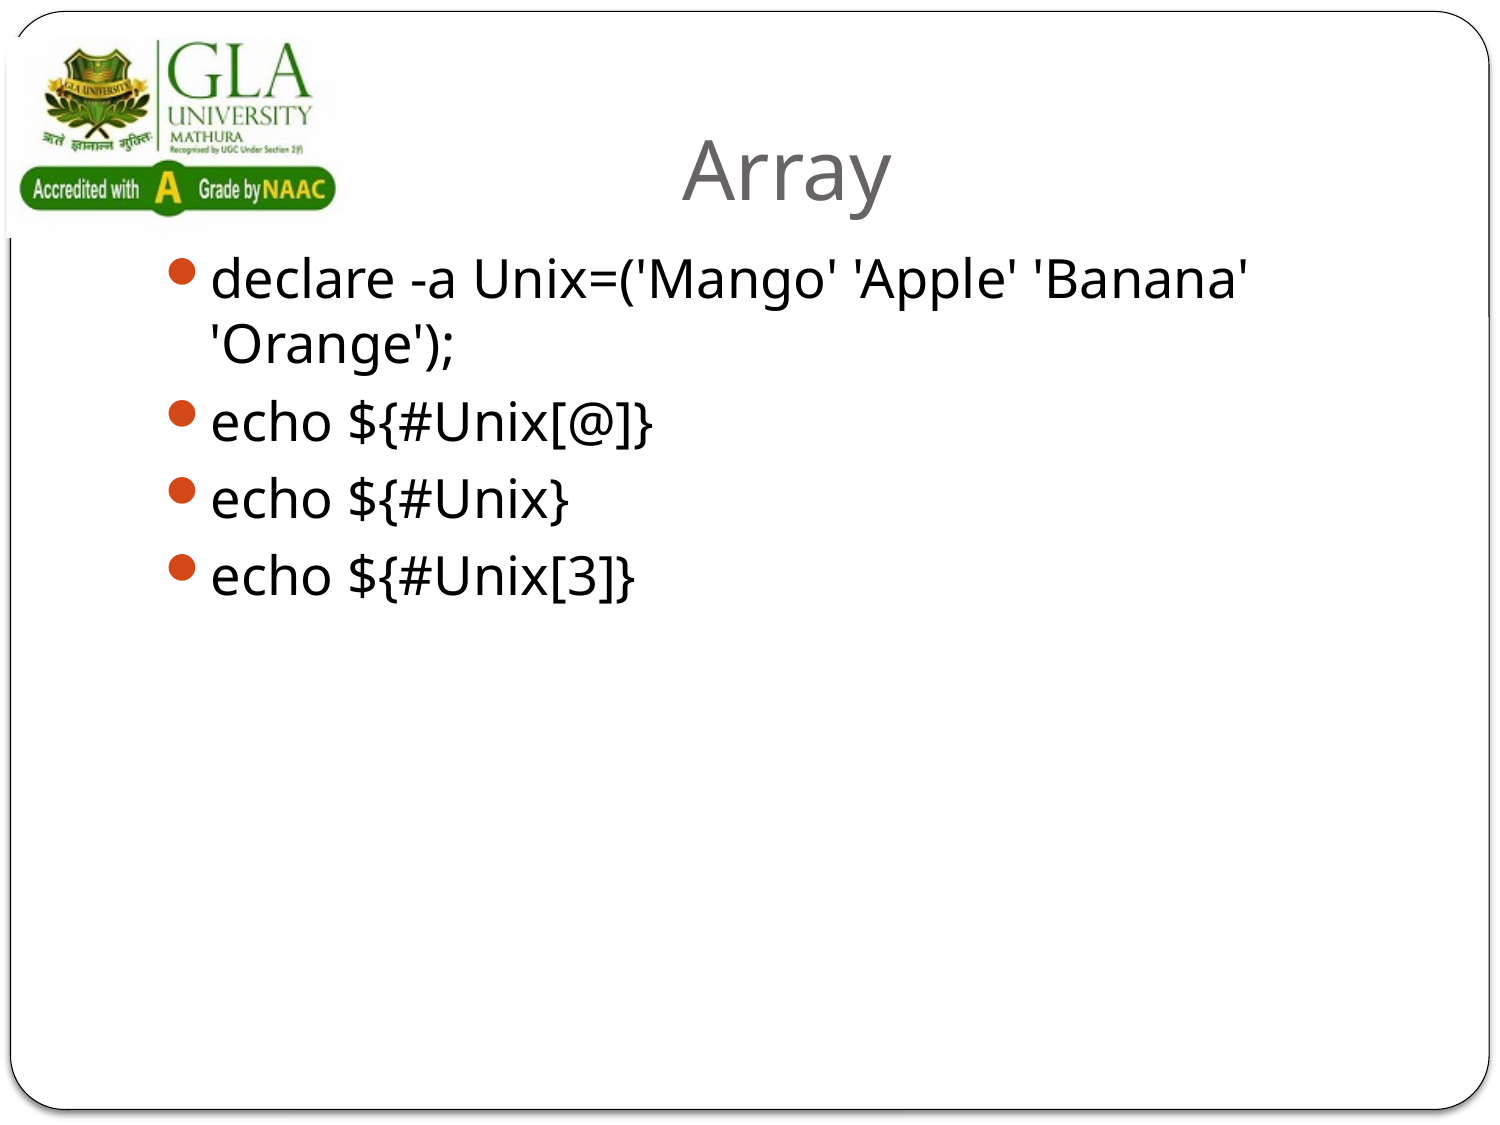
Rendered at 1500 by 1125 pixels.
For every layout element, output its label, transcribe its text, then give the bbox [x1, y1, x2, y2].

list declare -a Unix=('Mango' 'Apple' 'Banana' 'Orange'); echo ${#Unix[@]} echo ${#Unix} echo ${#Unix[3]} [150, 237, 1425, 988]
picture [5, 37, 351, 238]
title Array [358, 45, 1425, 233]
